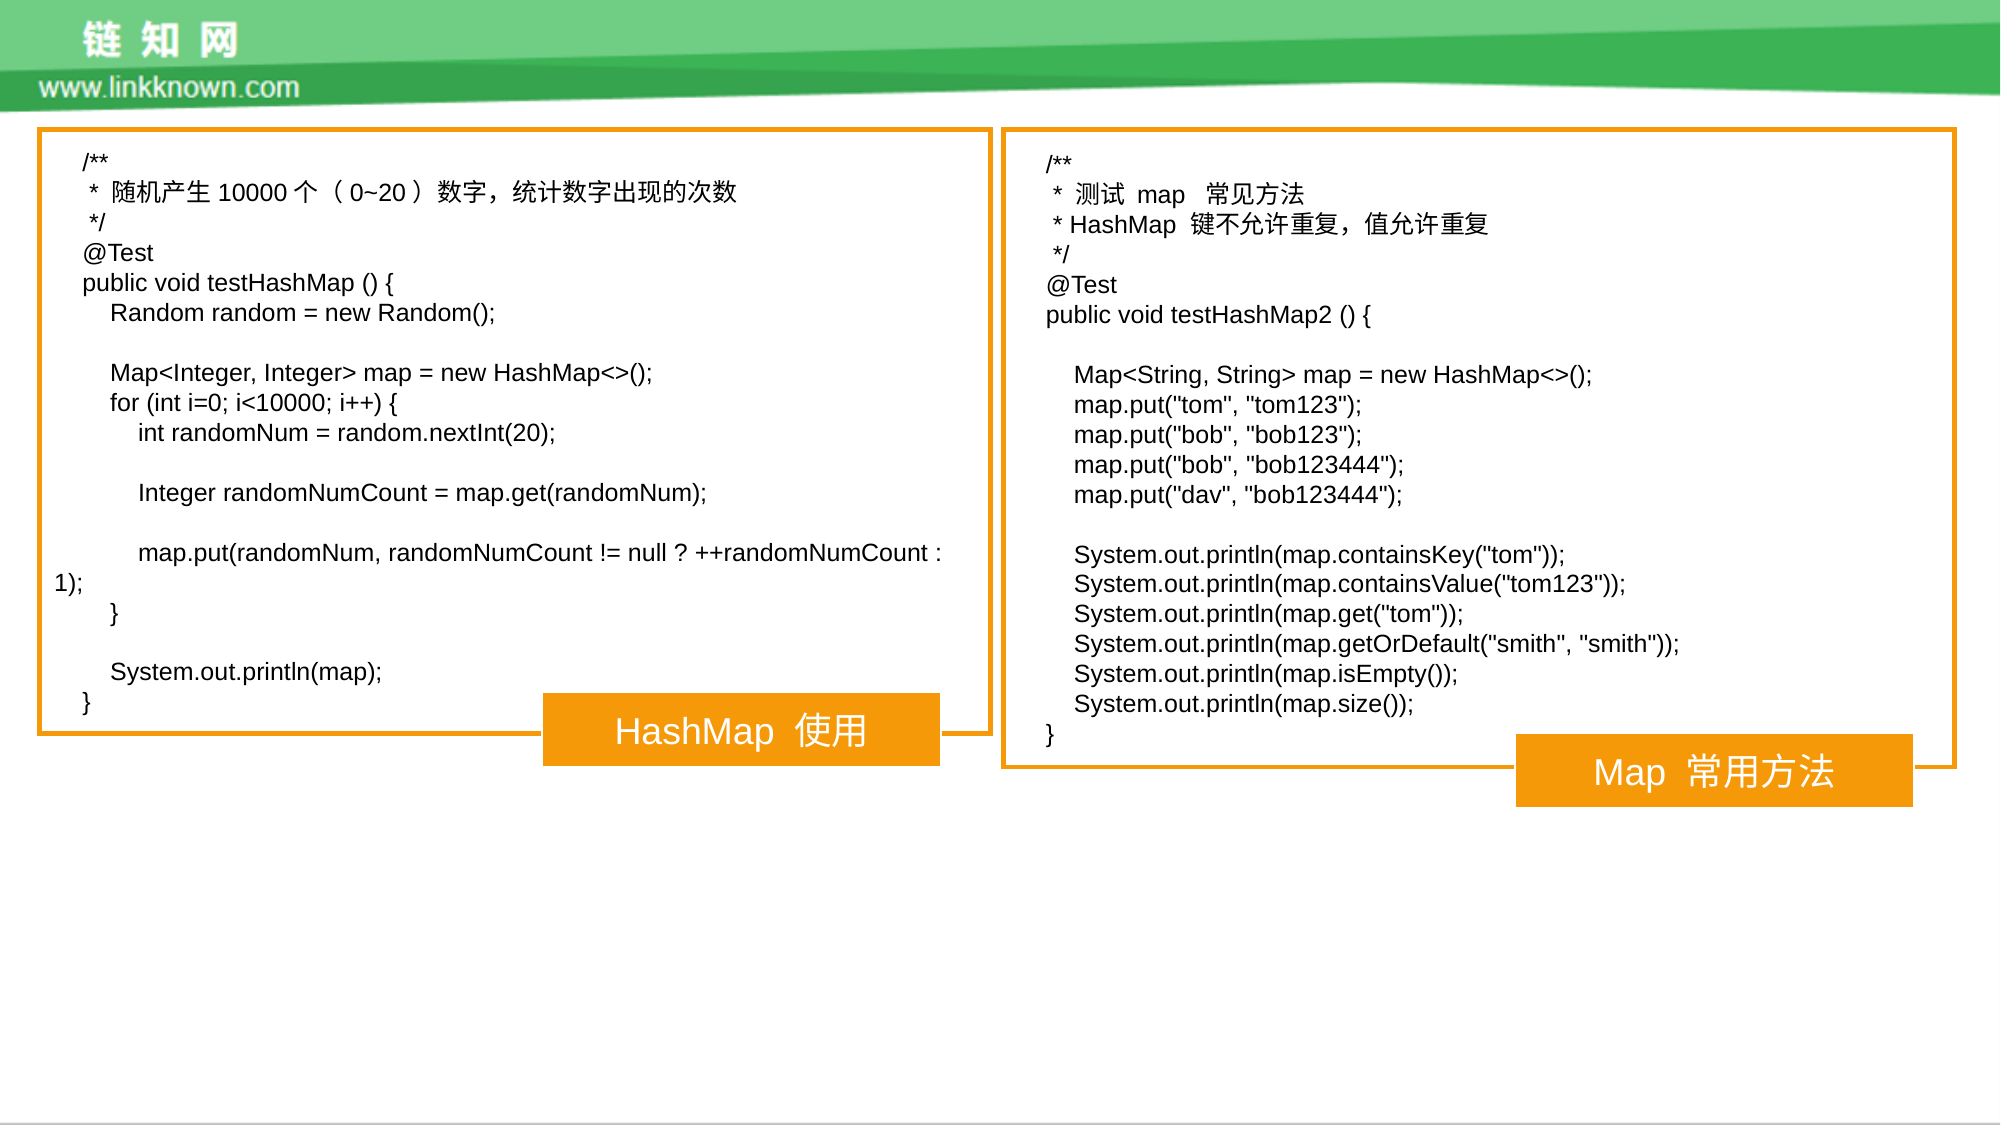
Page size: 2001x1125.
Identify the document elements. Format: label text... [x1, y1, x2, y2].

text_box /** * 测试 map 常见方法 * HashMap 键不允许重复，值允许重复 */ @Test public void testHashMap2 () { Map<String, String> map = new HashMap<>(); map.put("tom", "tom123"); map.put("bob", "bob123"); map.put("bob", "bob123444"); map.put("dav", "bob123444"); System.out.println(map.containsKey("tom")); System.out.println(map.containsValue("tom123")); System.out.println(map.get("tom")); System.out.println(map.getOrDefault("smith", "smith")); System.out.println(map.isEmpty()); System.out.println(map.size()); } [1002, 128, 1955, 768]
text_box /** * 随机产生10000个（0~20）数字，统计数字出现的次数 */ @Test public void testHashMap () { Random random = new Random(); Map<Integer, Integer> map = new HashMap<>(); for (int i=0; i<10000; i++) { int randomNum = random.nextInt(20); Integer randomNumCount = map.get(randomNum); map.put(randomNum, randomNumCount != null ? ++randomNumCount : 1); } System.out.println(map); } [38, 128, 992, 734]
text_box HashMap 使用 [541, 691, 942, 768]
text_box Map 常用方法 [1514, 732, 1915, 809]
picture [0, 0, 2001, 1125]
